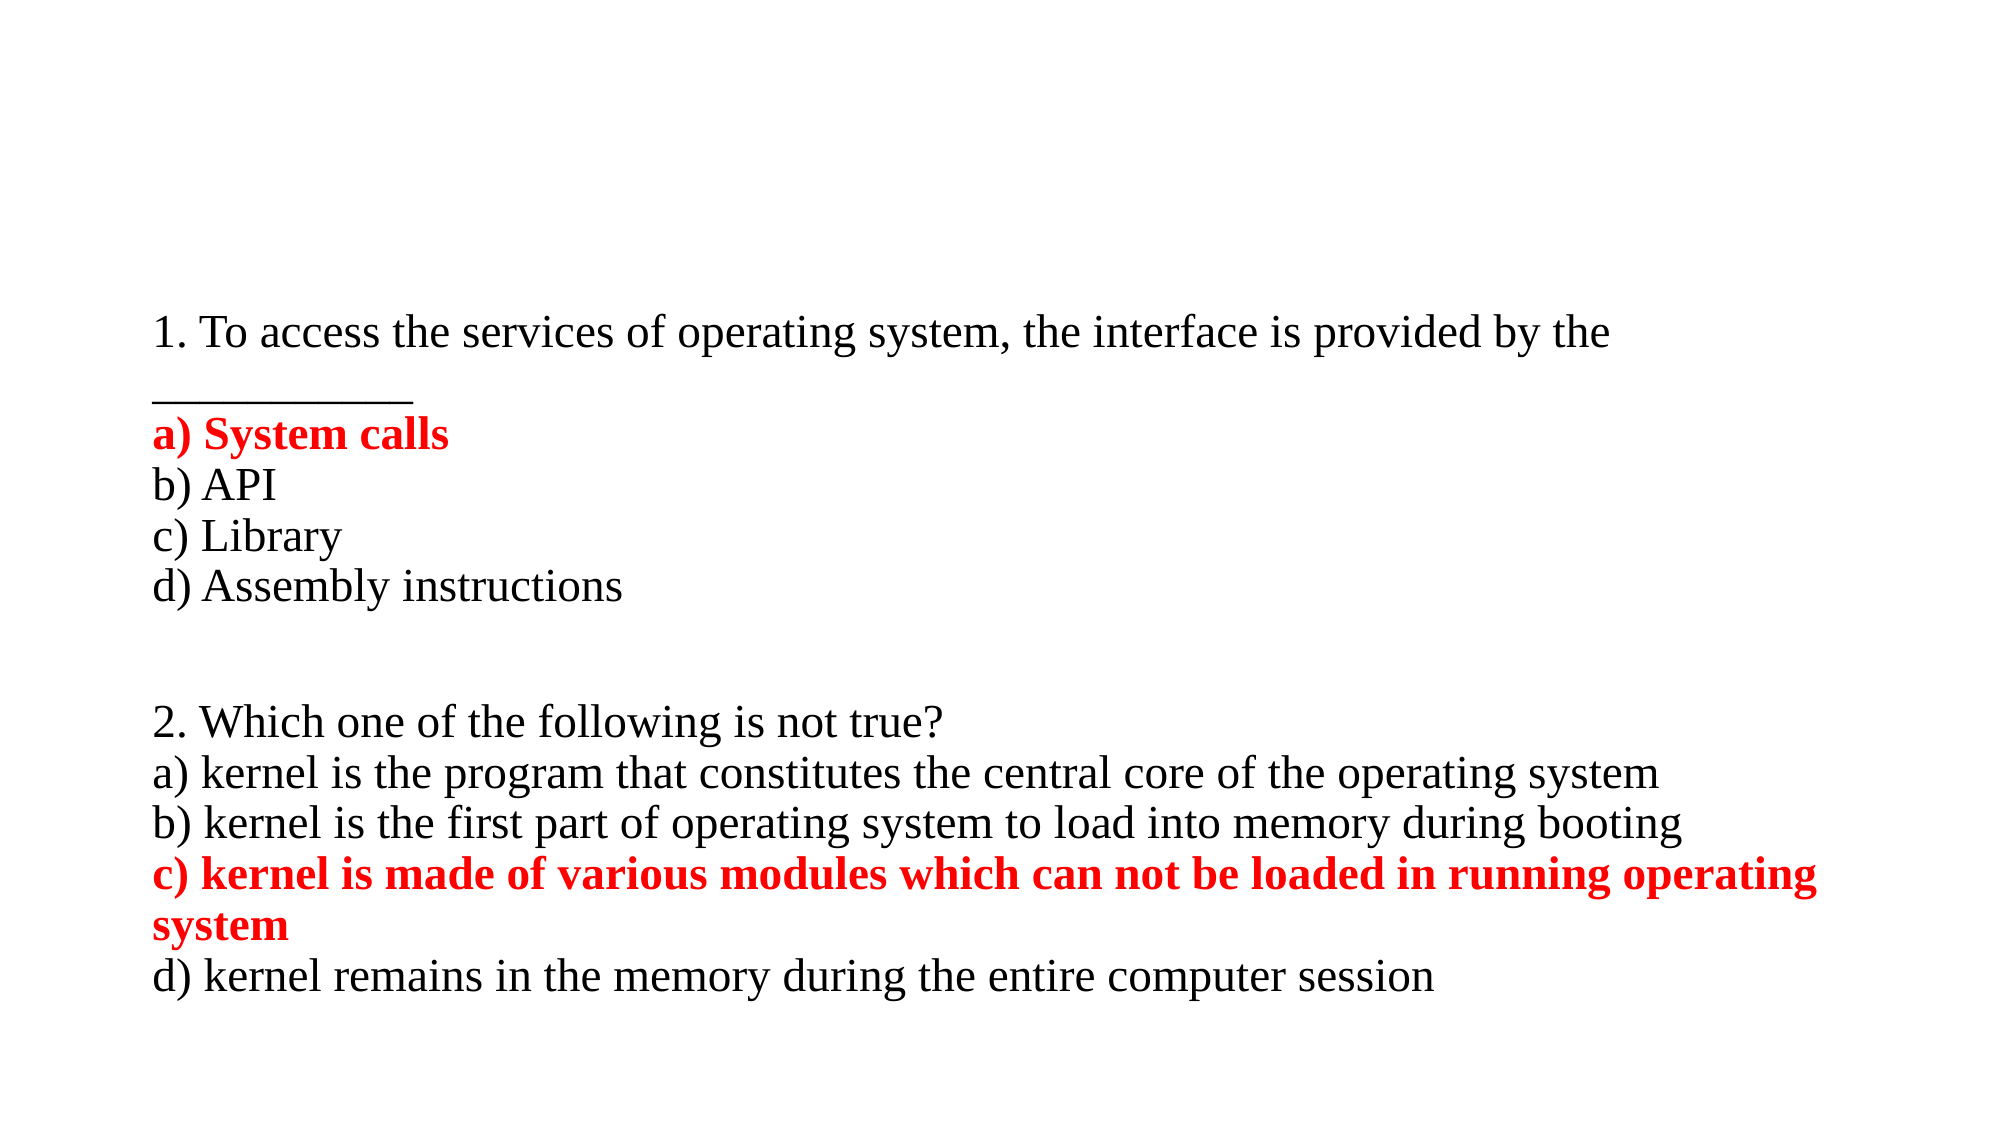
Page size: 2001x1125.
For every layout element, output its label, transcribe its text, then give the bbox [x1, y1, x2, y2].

list 1. To access the services of operating system, the interface is provided by the ___________ a) System calls b) API c) Library d) Assembly instructions 2. Which one of the following is not true? a) kernel is the program that constitutes the central core of the operating system b) kernel is the first part of operating system to load into memory during booting c) kernel is made of various modules which can not be loaded in running operating system d) kernel remains in the memory during the entire computer session [137, 299, 1863, 1014]
